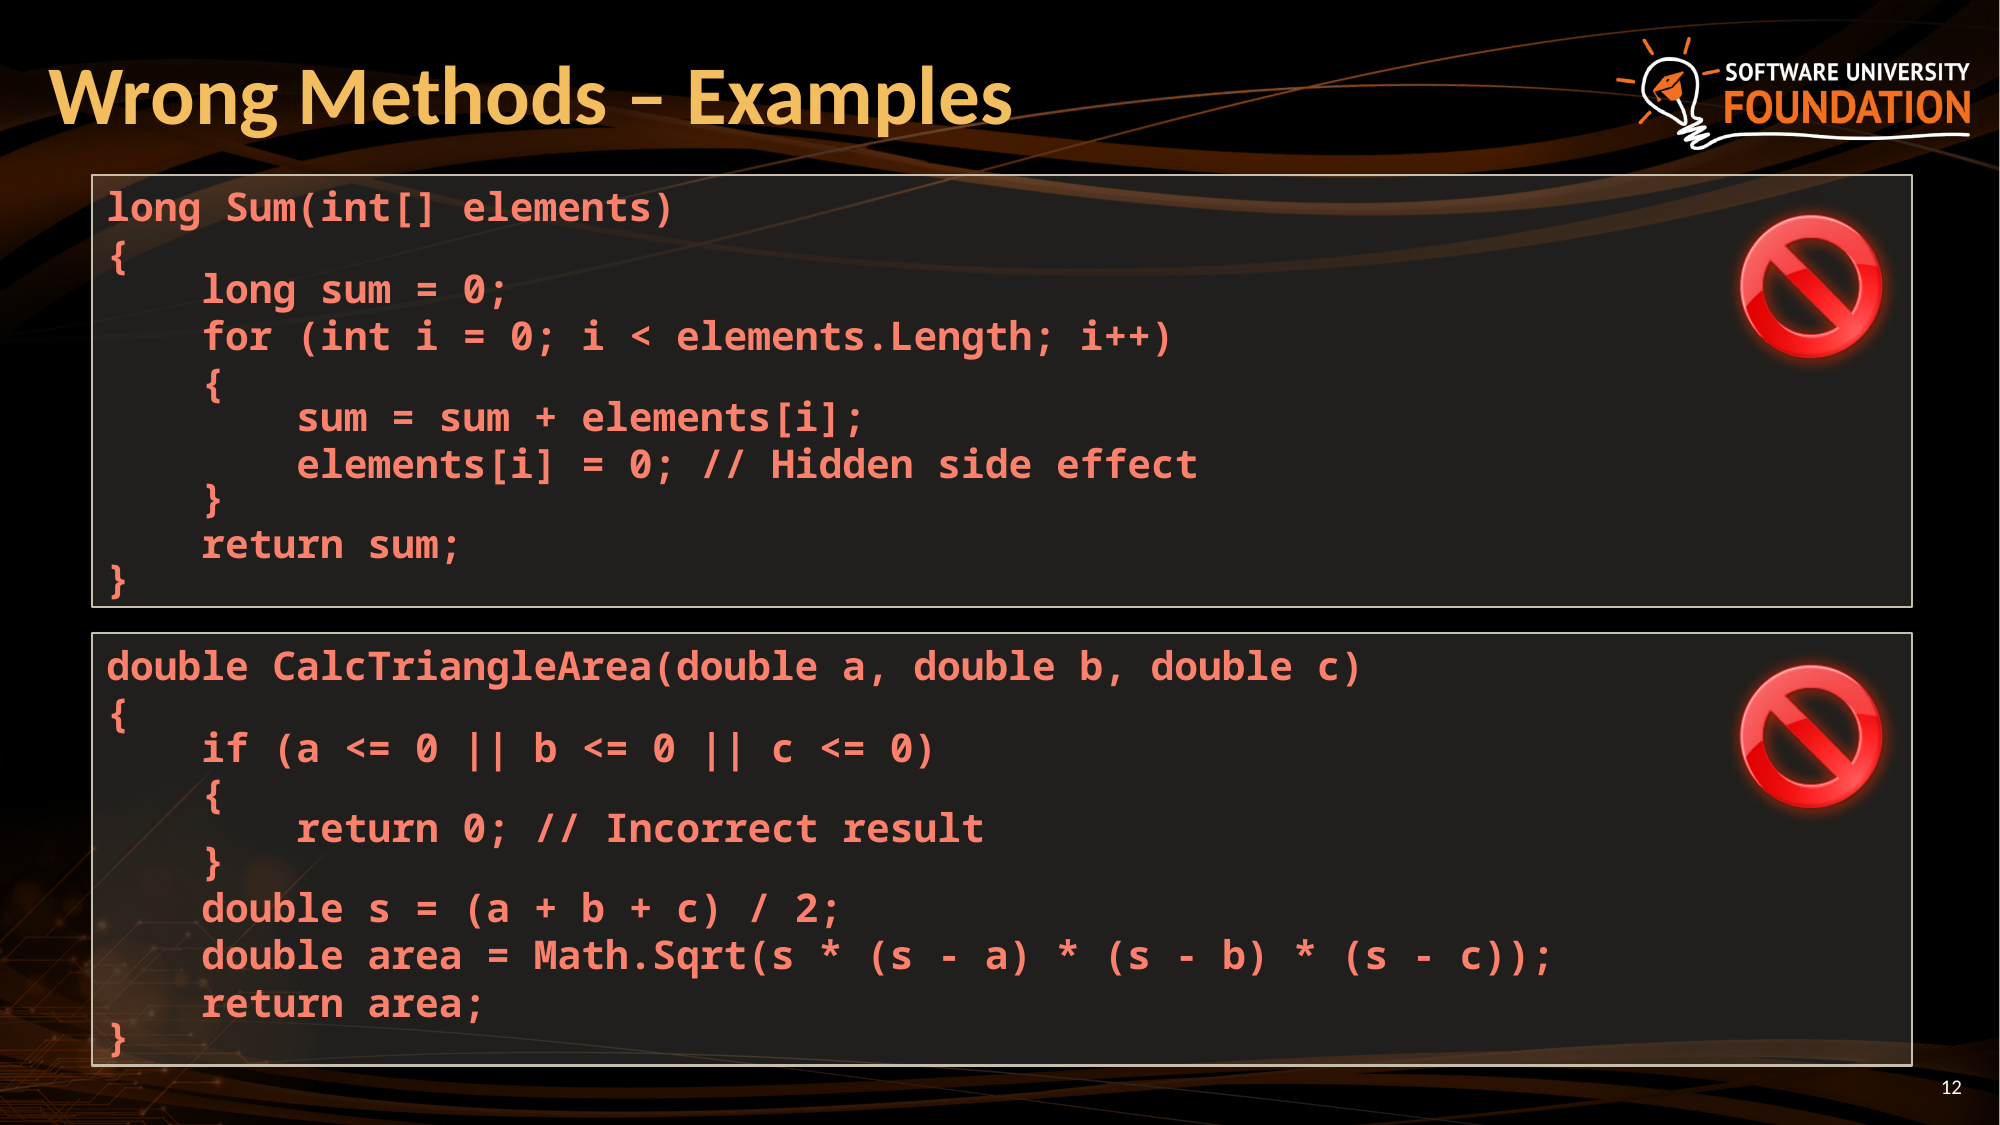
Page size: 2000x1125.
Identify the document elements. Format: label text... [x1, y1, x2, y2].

text_box long Sum(int[] elements) { long sum = 0; for (int i = 0; i < elements.Length; i++) { sum = sum + elements[i]; elements[i] = 0; // Hidden side effect } return sum; } [91, 174, 1913, 608]
text_box double CalcTriangleArea(double a, double b, double c) { if (a <= 0 || b <= 0 || c <= 0) { return 0; // Incorrect result } double s = (a + b + c) / 2; double area = Math.Sqrt(s * (s - a) * (s - b) * (s - c)); return area; } [91, 633, 1913, 1066]
title Wrong Methods – Examples [30, 6, 1602, 189]
slide_number 12 [1897, 1070, 1968, 1103]
picture [0, 0, 2000, 1125]
